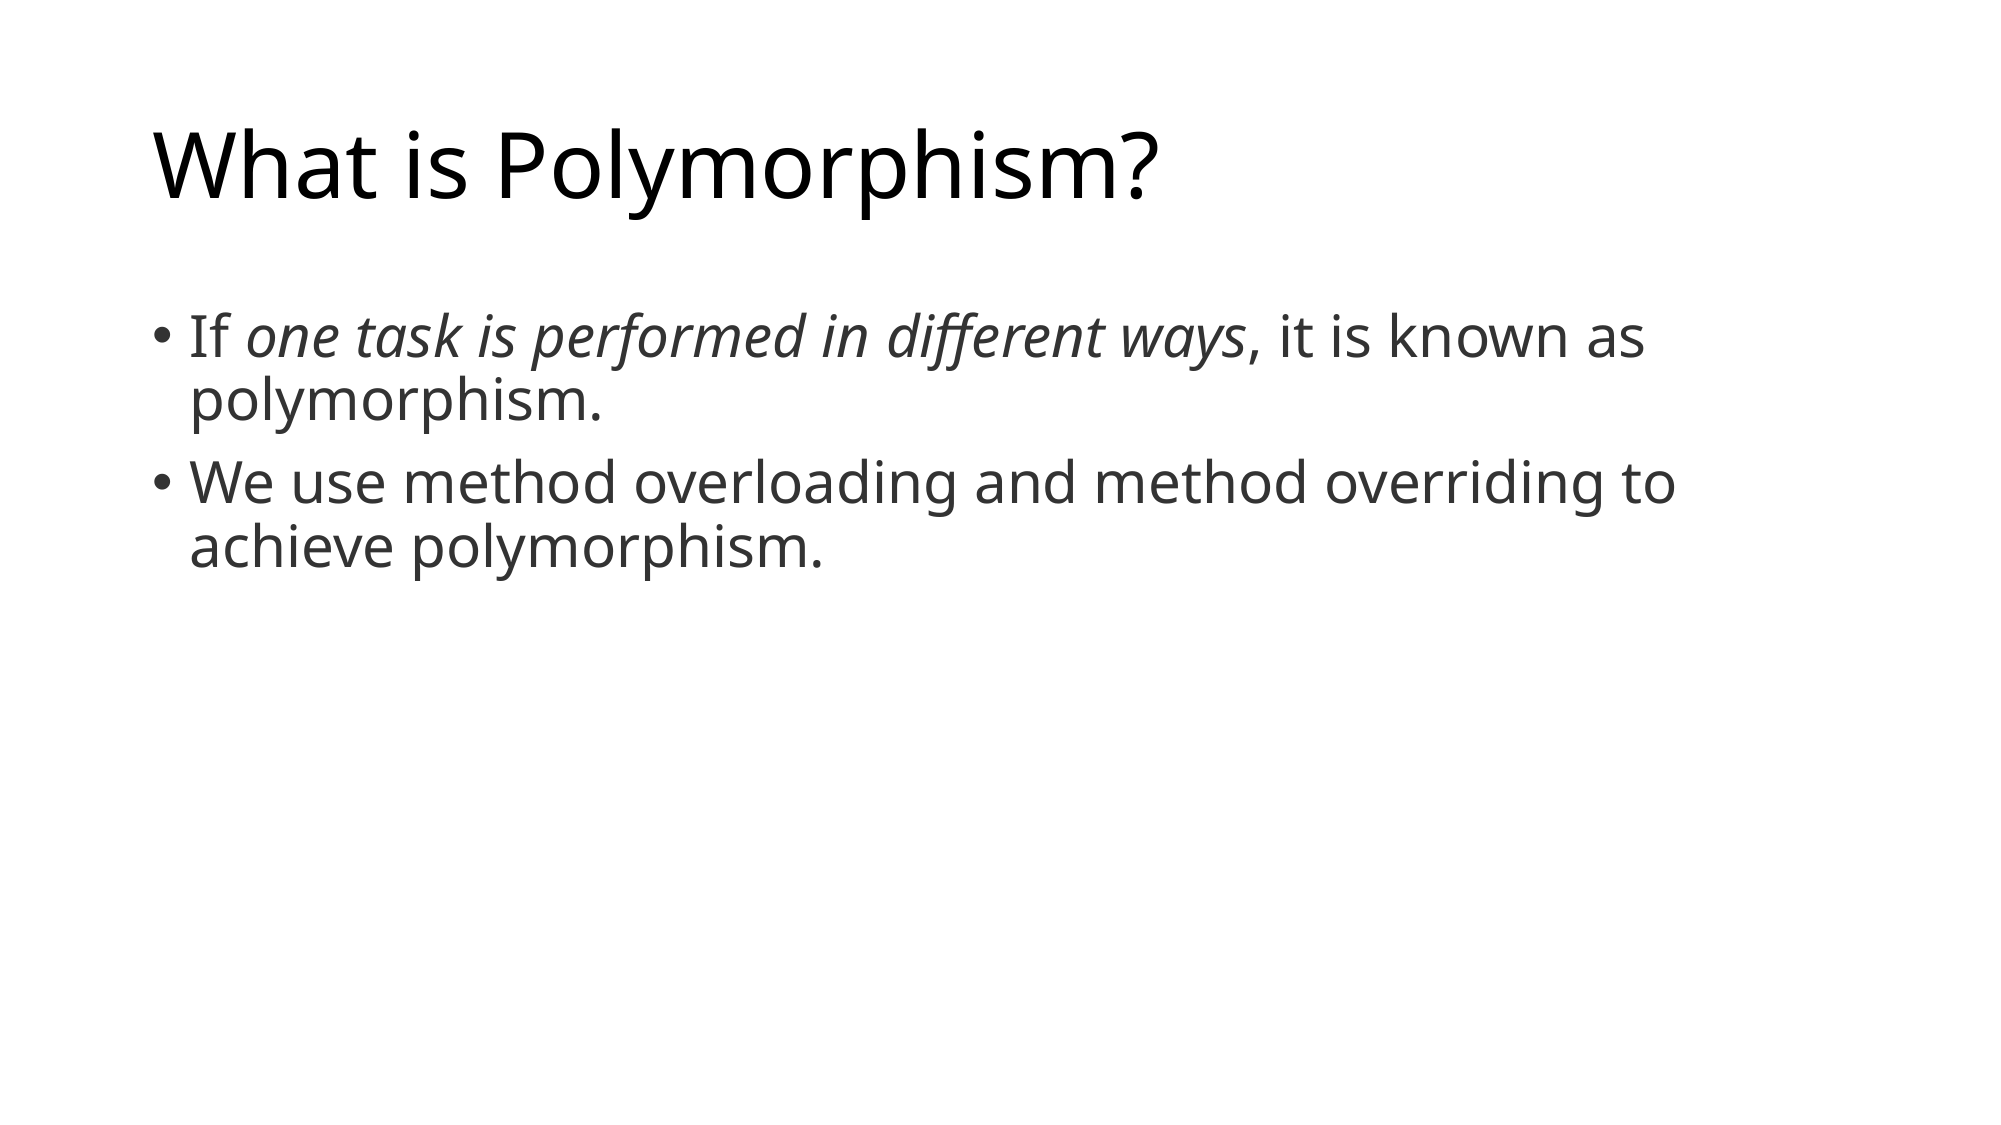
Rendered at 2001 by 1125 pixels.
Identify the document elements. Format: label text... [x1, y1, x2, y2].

title What is Polymorphism? [137, 59, 1863, 278]
list If one task is performed in different ways, it is known as polymorphism. We use method overloading and method overriding to achieve polymorphism. [137, 299, 1863, 1014]
